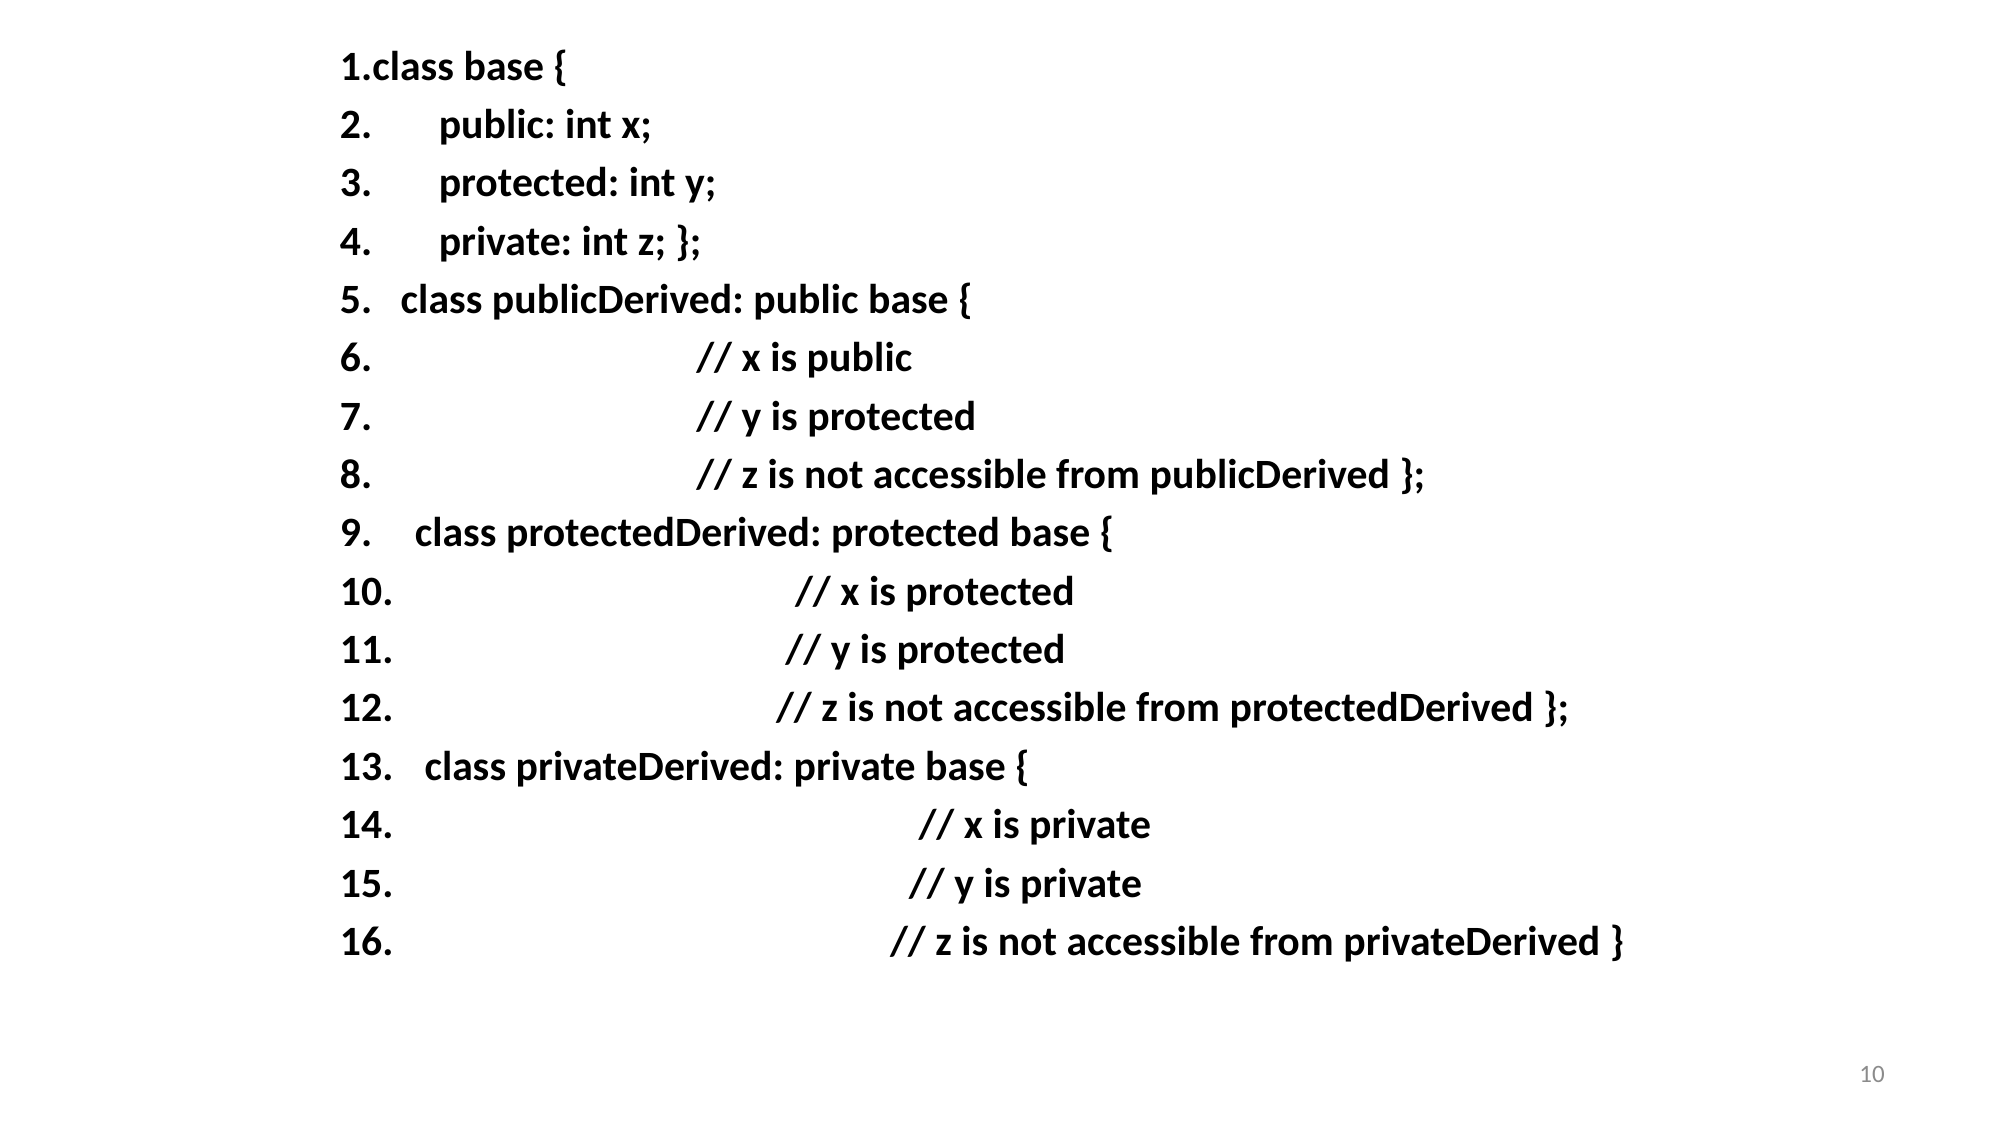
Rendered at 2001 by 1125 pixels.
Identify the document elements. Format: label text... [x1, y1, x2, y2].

slide_number 10 [1433, 1042, 1900, 1103]
list 1.class base { 2. public: int x; 3. protected: int y; 4. private: int z; }; 5. class publicDerived: public base { 6. // x is public 7. // y is protected 8. // z is not accessible from publicDerived }; class protectedDerived: protected base { // x is protected // y is protected // z is not accessible from protectedDerived }; class privateDerived: private base { // x is private // y is private // z is not accessible from privateDerived } [324, 30, 1675, 1083]
